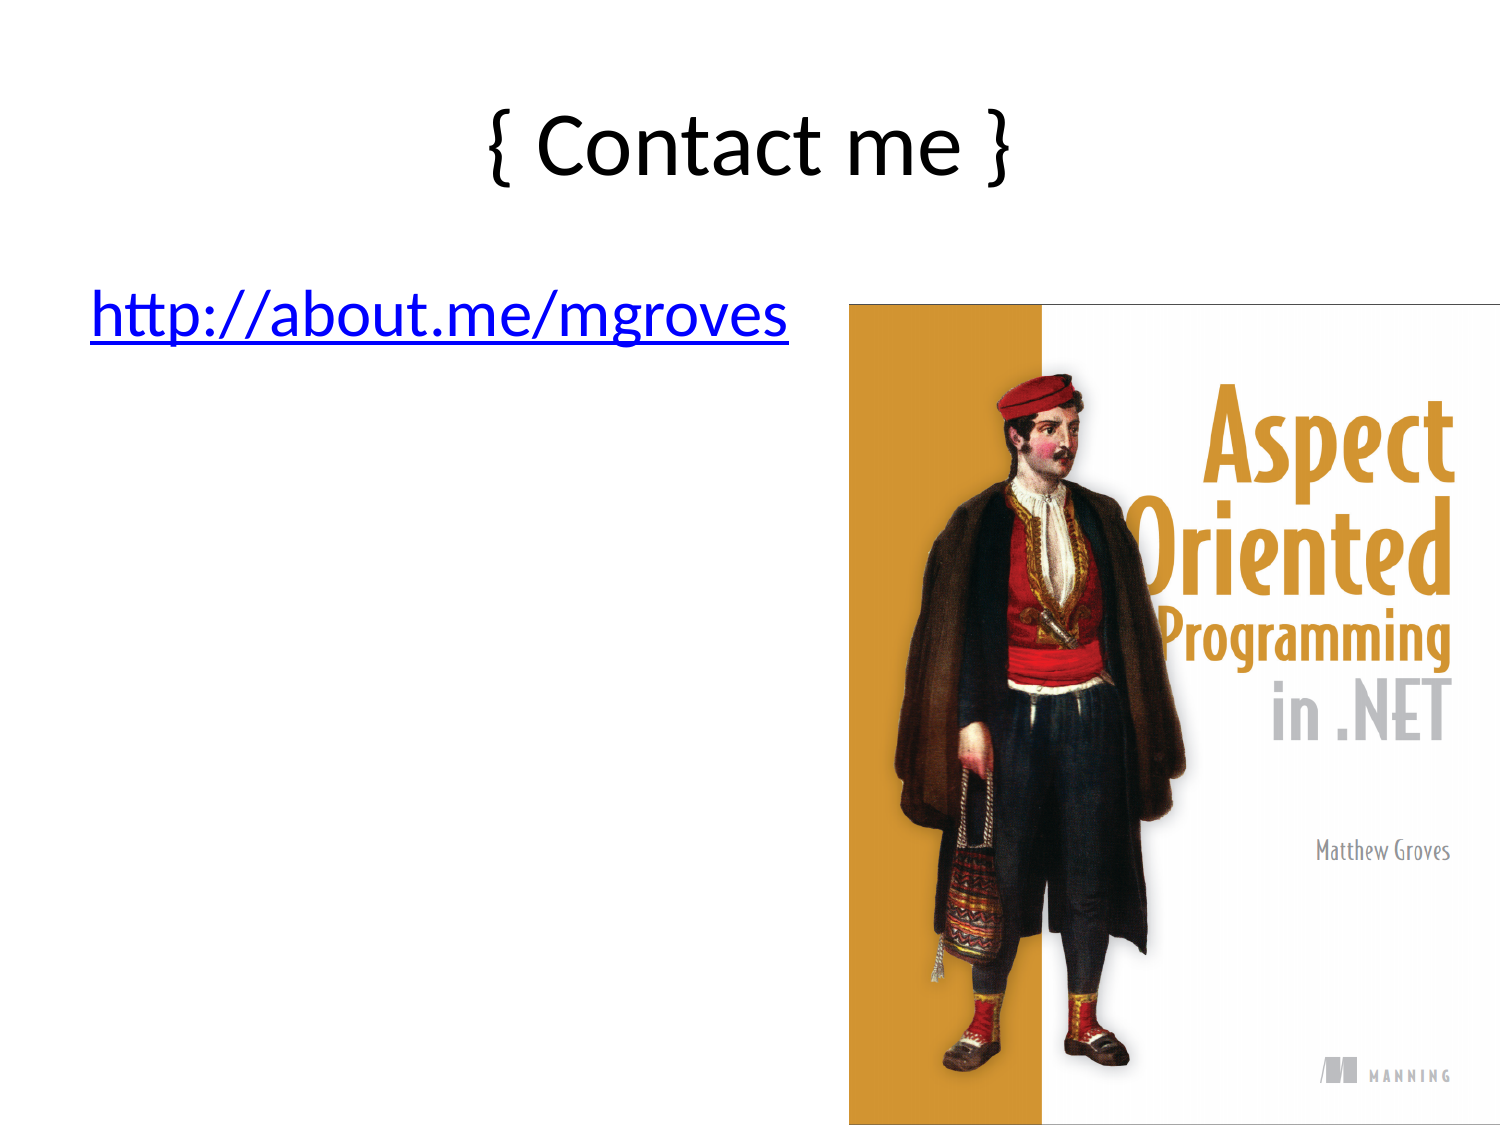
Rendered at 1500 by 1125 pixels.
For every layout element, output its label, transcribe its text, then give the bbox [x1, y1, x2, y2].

title { Contact me } [75, 45, 1425, 233]
picture [849, 304, 1500, 1125]
list http://about.me/mgroves [75, 262, 1425, 1005]
